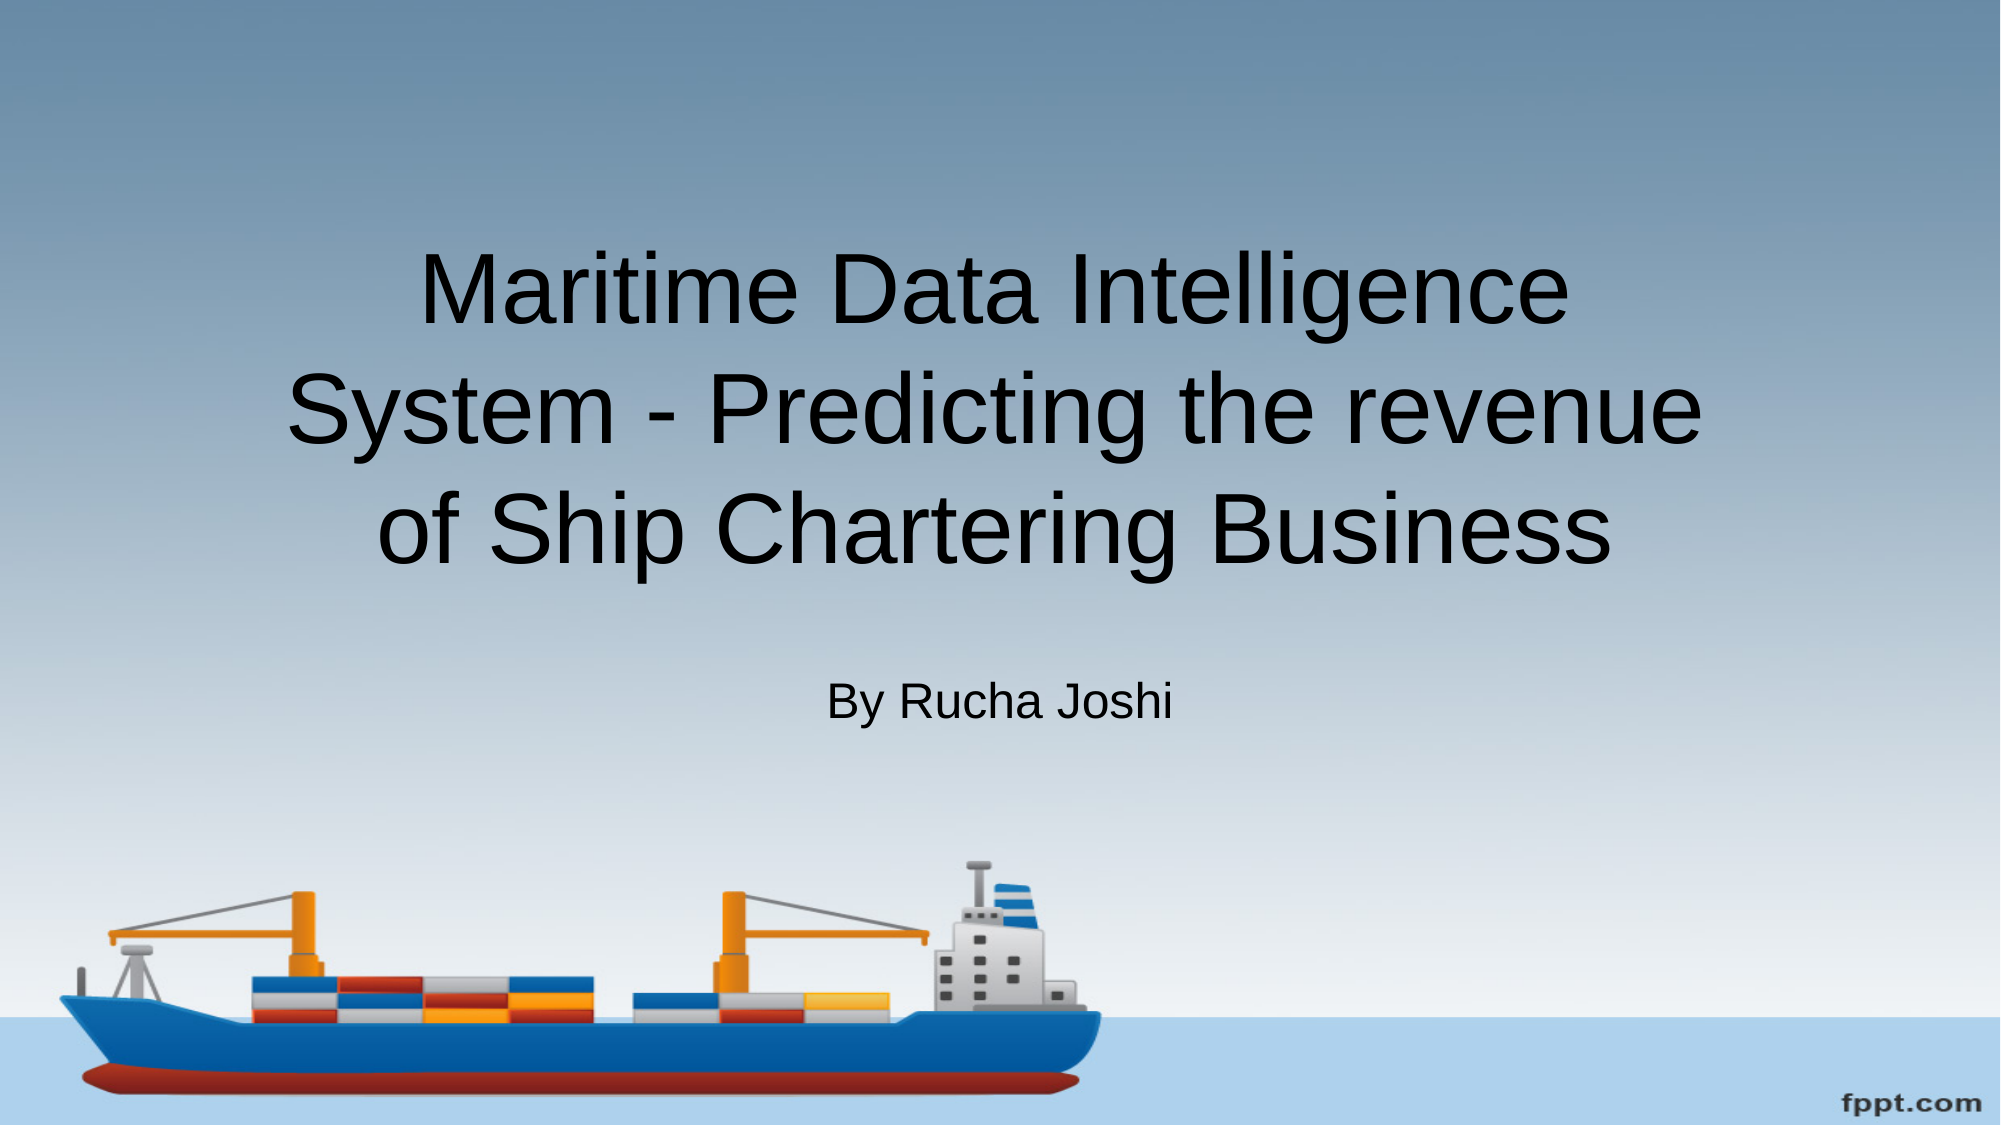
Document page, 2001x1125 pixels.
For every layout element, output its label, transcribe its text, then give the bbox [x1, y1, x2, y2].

picture [0, 0, 2001, 1125]
title Maritime Data Intelligence System - Predicting the revenue of Ship Chartering Business [231, 206, 1761, 591]
subtitle By Rucha Joshi [249, 590, 1750, 863]
